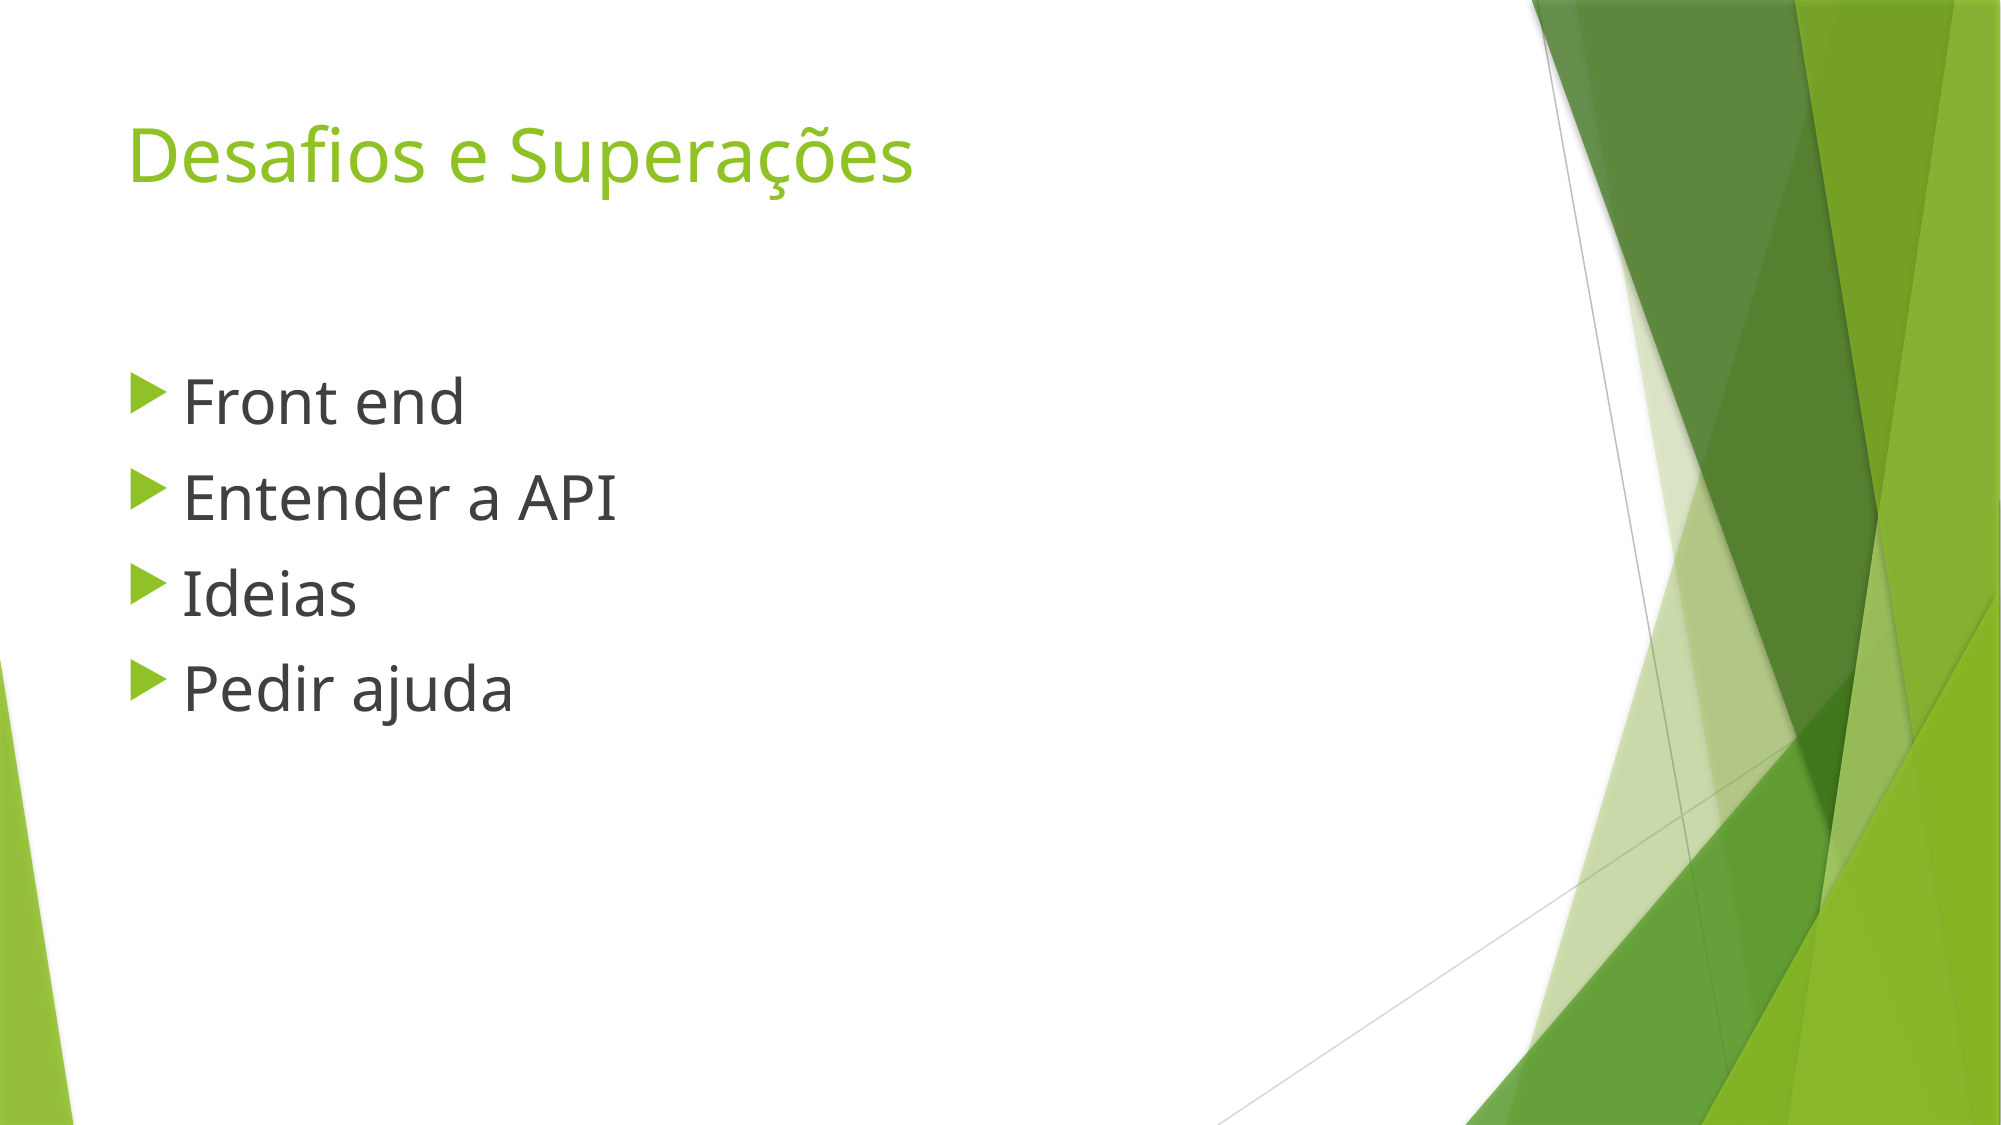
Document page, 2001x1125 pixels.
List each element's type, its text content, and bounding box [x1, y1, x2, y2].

list Front end Entender a API Ideias Pedir ajuda [111, 354, 1522, 992]
title Desafios e Superações [111, 99, 1522, 317]
